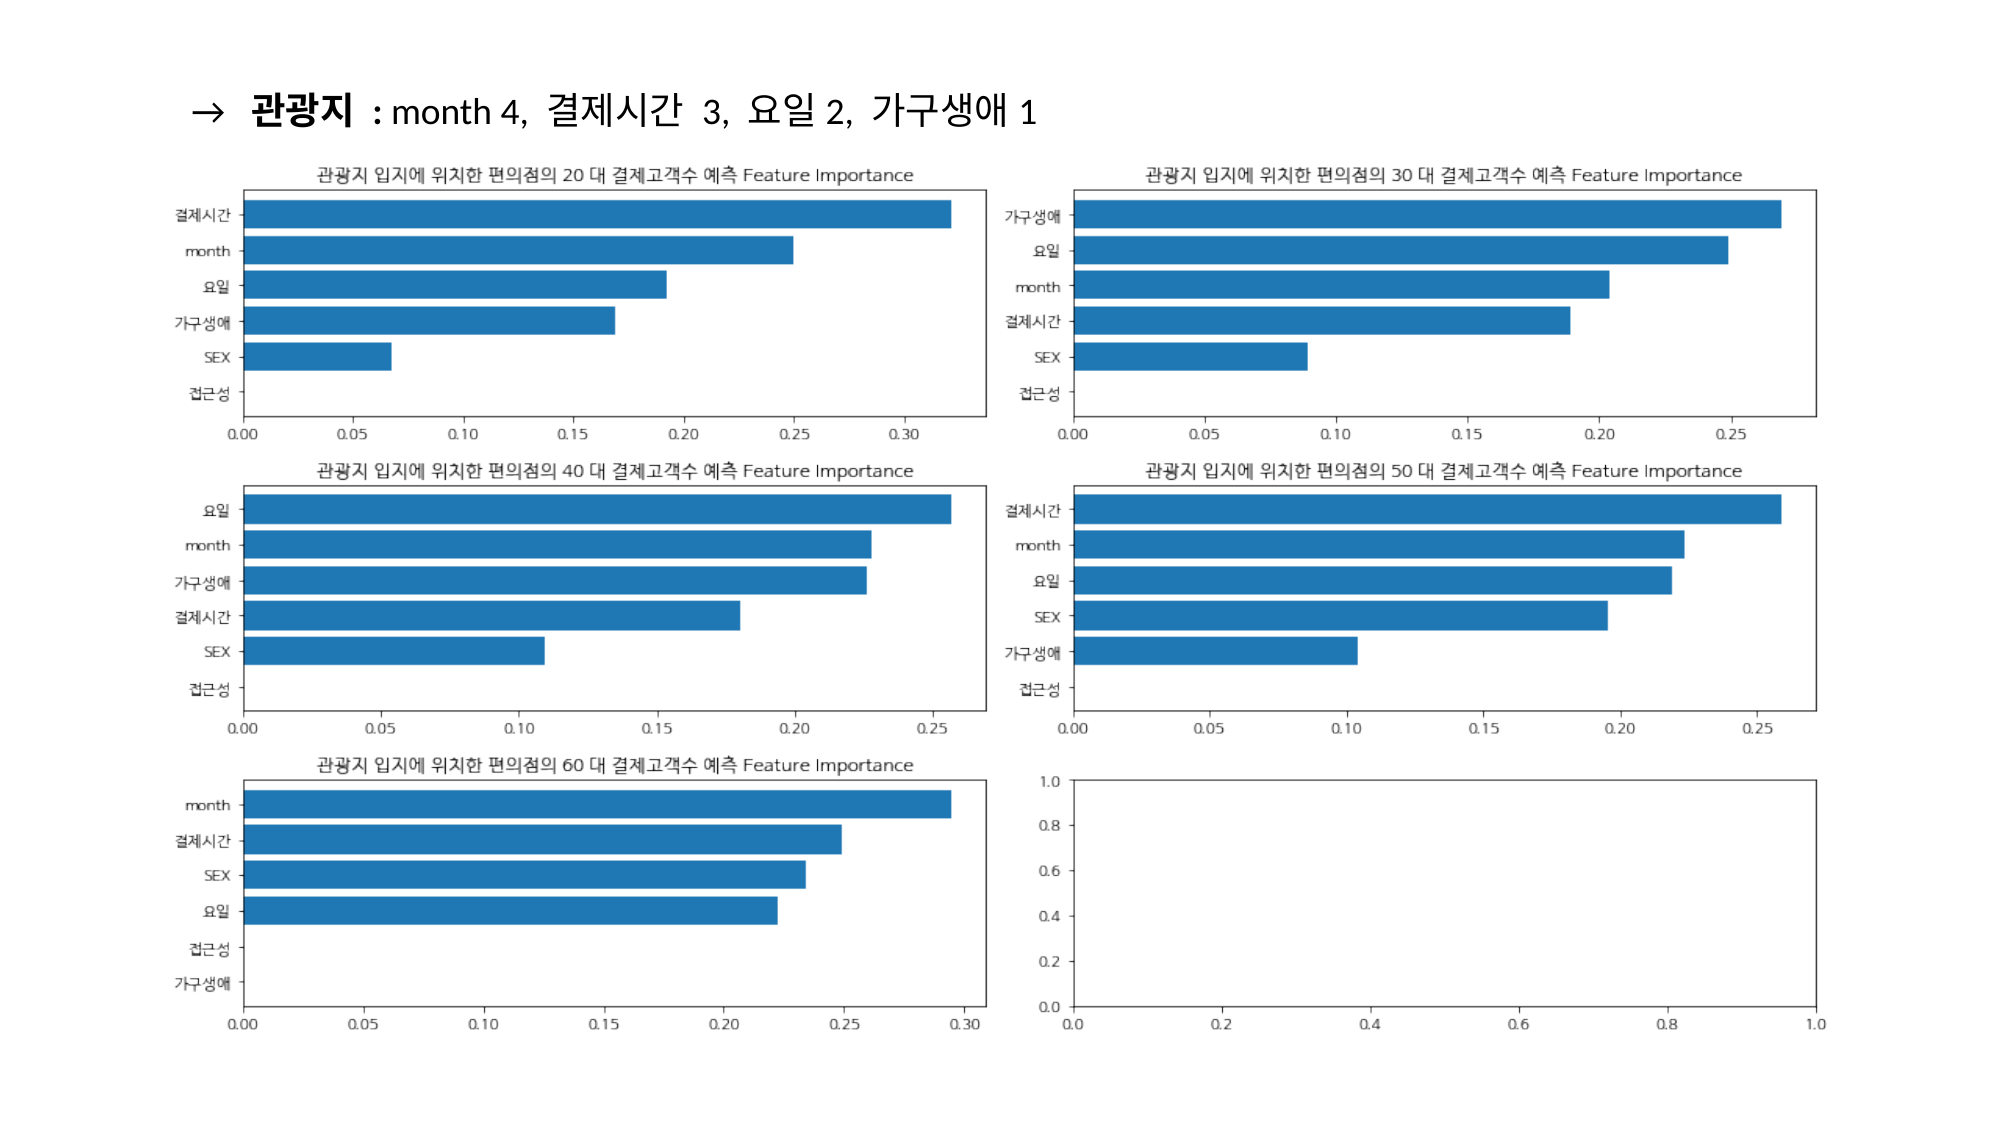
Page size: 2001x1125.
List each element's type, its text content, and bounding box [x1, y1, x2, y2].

picture [162, 155, 1838, 1044]
text_box → 관광지 : month 4, 결제시간 3, 요일2, 가구생애1 [176, 79, 1824, 140]
